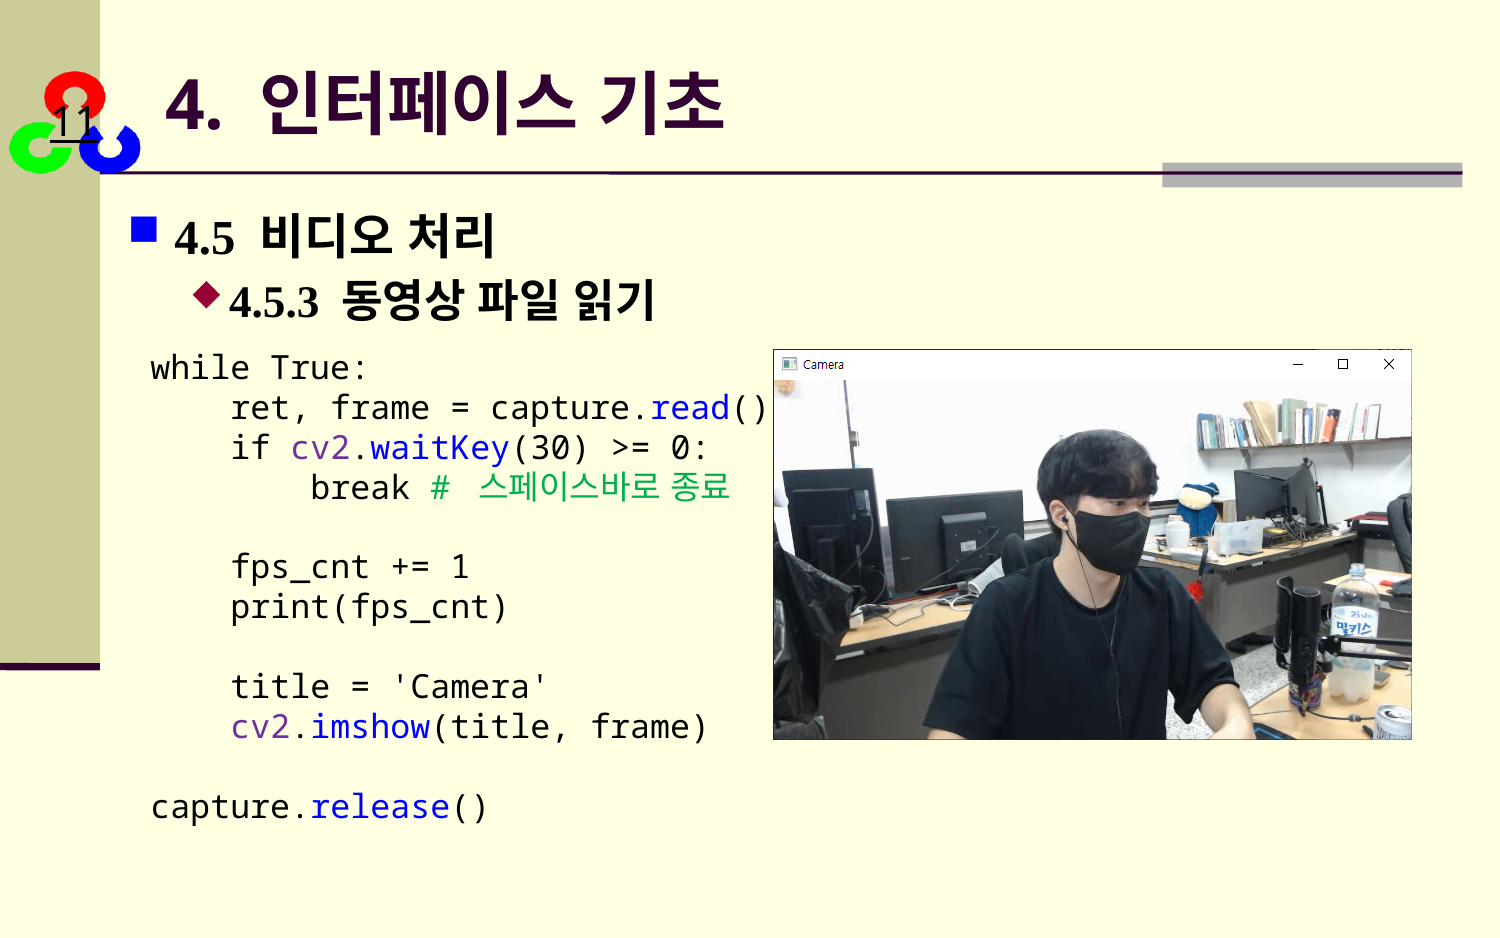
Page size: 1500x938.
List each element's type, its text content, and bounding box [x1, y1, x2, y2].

text_box while True: ret, frame = capture.read() if cv2.waitKey(30) >= 0: break # 스페이스바로 종료 fps_cnt += 1 print(fps_cnt) title = 'Camera' cv2.imshow(title, frame) capture.release() [135, 338, 1447, 833]
picture [0, 62, 149, 179]
title 4. 인터페이스 기초 [149, 37, 1463, 167]
list 4.5 비디오 처리 4.5.3 동영상 파일 읽기 [112, 197, 1463, 876]
picture [773, 349, 1413, 740]
